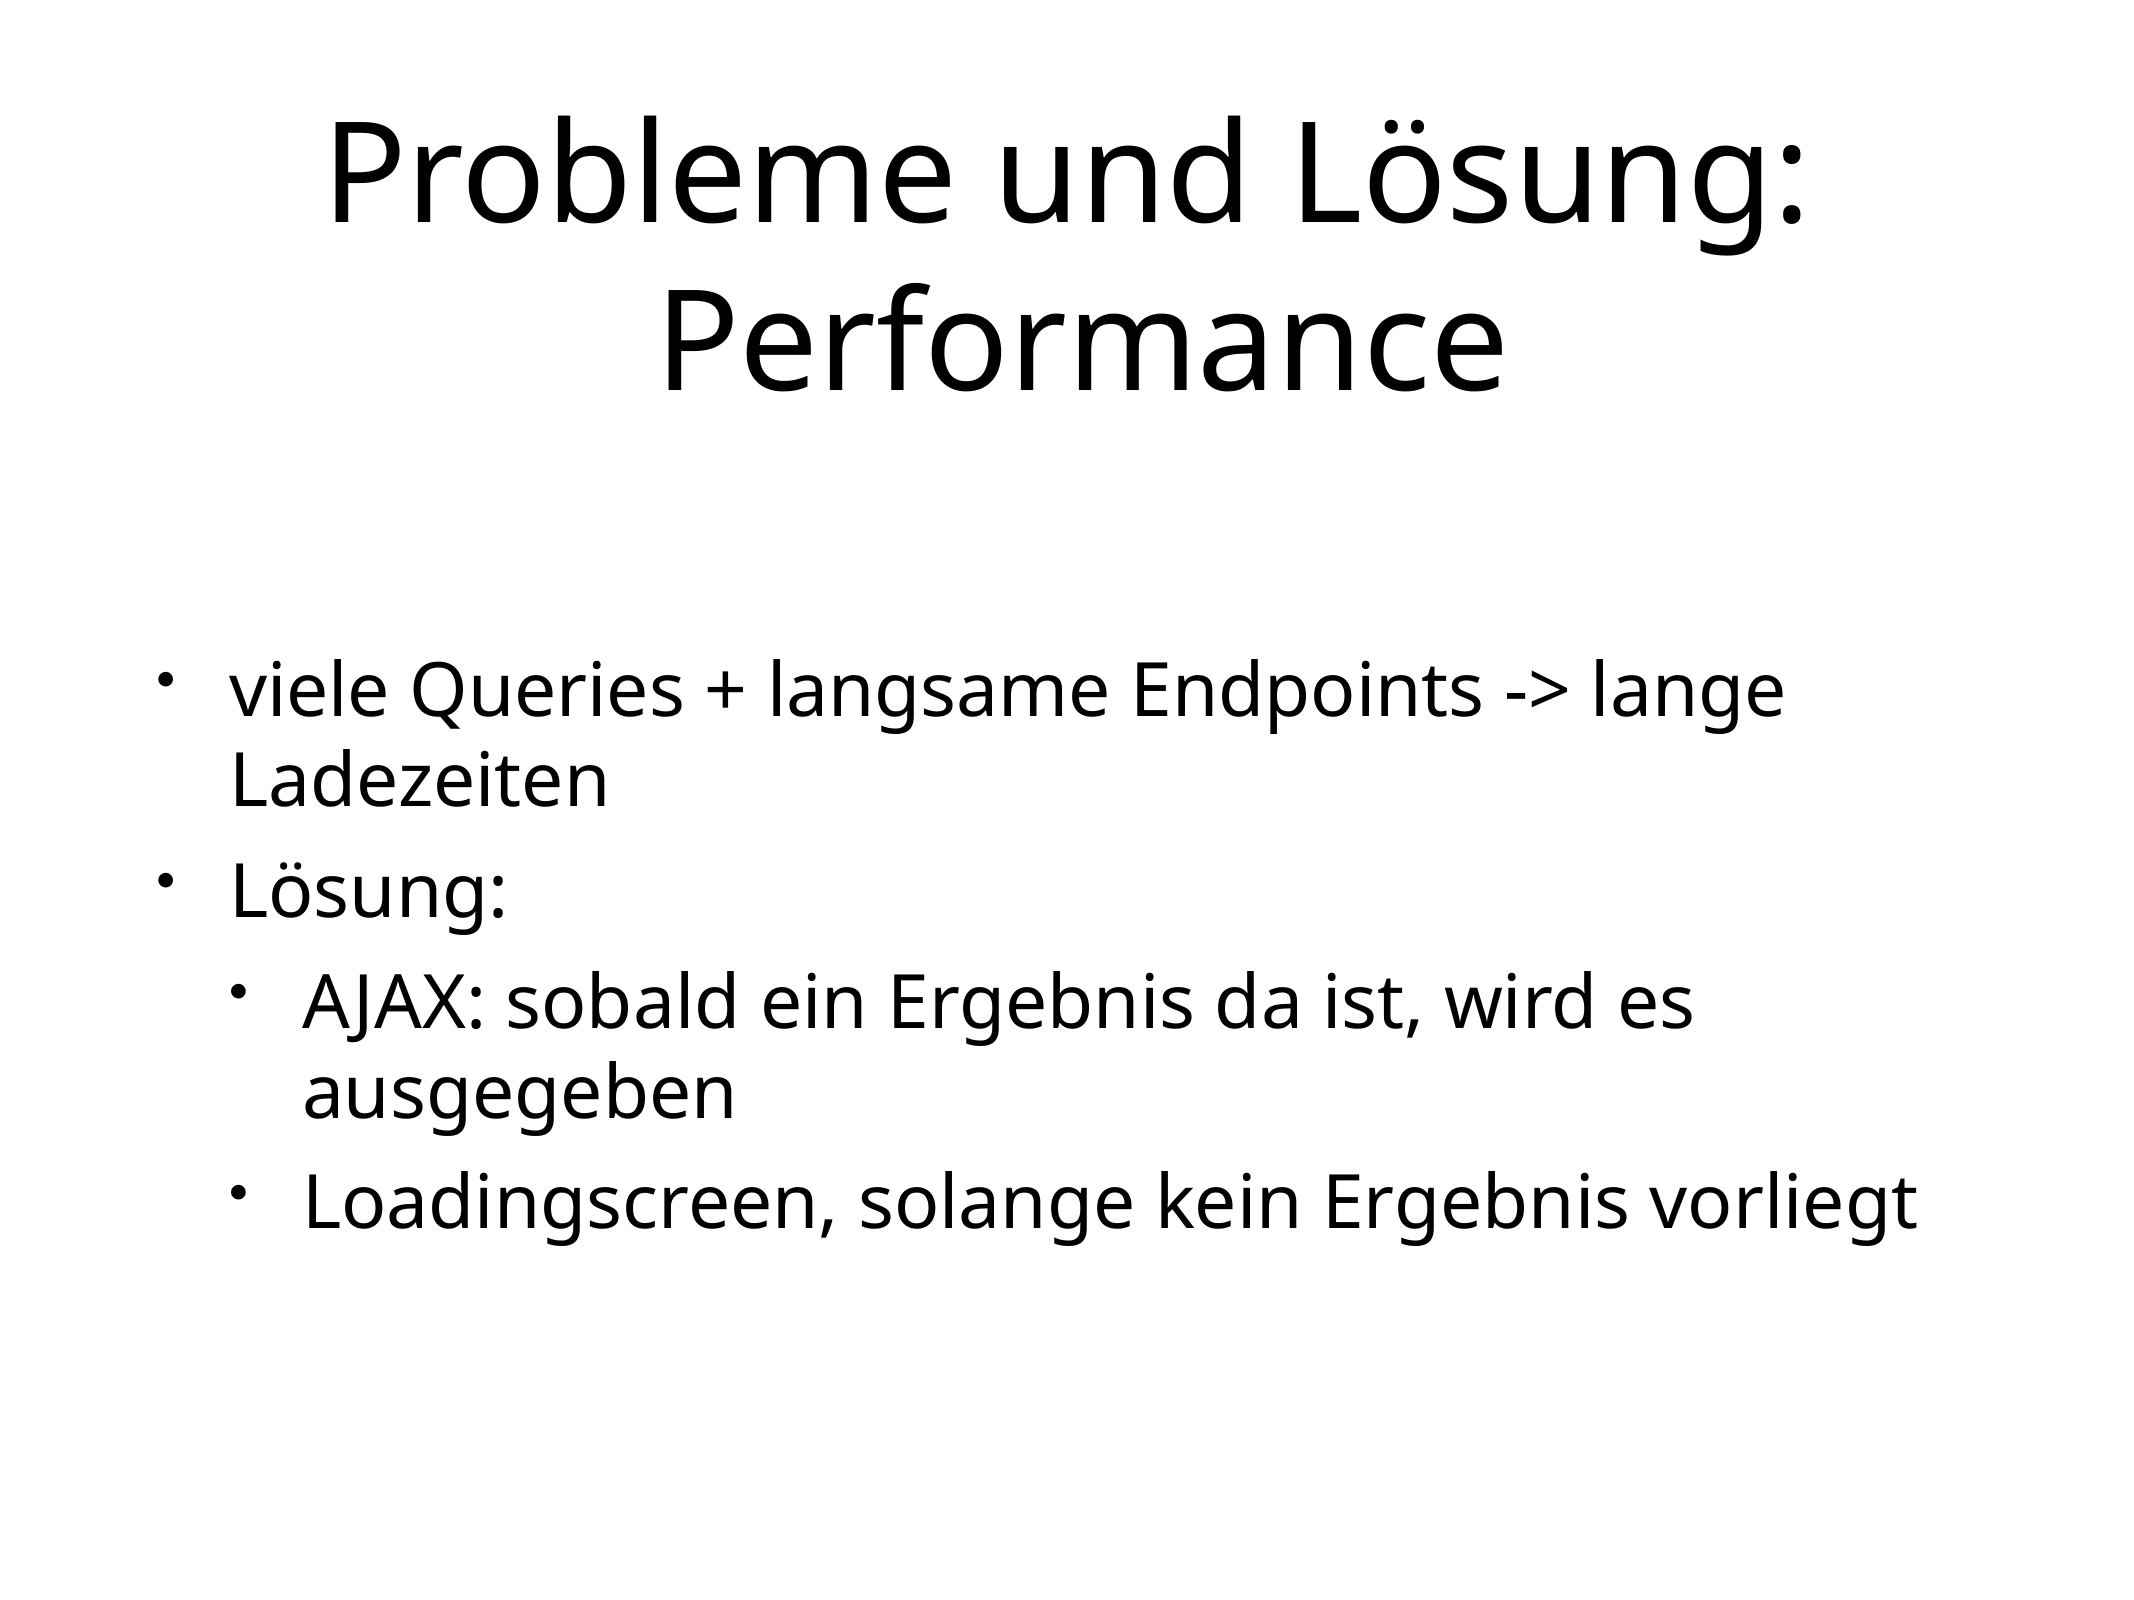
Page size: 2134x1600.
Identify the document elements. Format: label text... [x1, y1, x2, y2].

title Probleme und Lösung: Performance [155, 72, 1978, 426]
list viele Queries + langsame Endpoints -> lange Ladezeiten Lösung: AJAX: sobald ein Ergebnis da ist, wird es ausgegeben Loadingscreen, solange kein Ergebnis vorliegt [155, 426, 1978, 1459]
